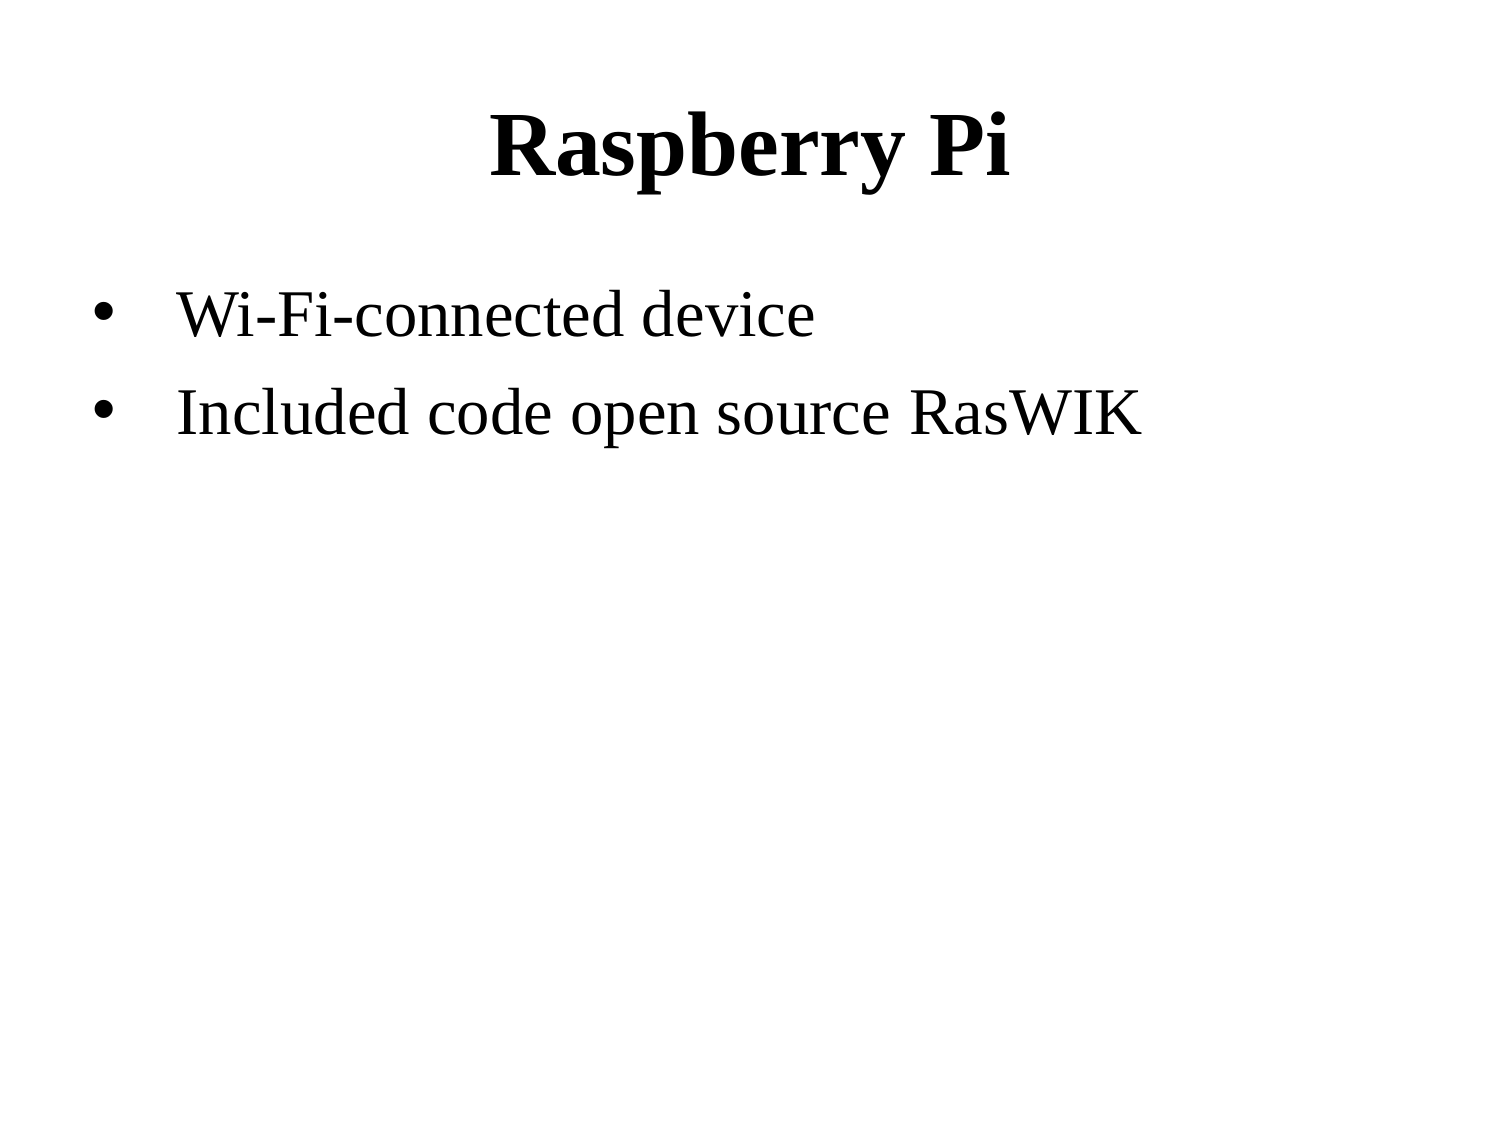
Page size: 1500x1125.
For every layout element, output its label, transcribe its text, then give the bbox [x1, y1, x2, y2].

title Raspberry Pi [75, 45, 1425, 233]
list Wi-Fi-connected device Included code open source RasWIK [75, 262, 1425, 1005]
